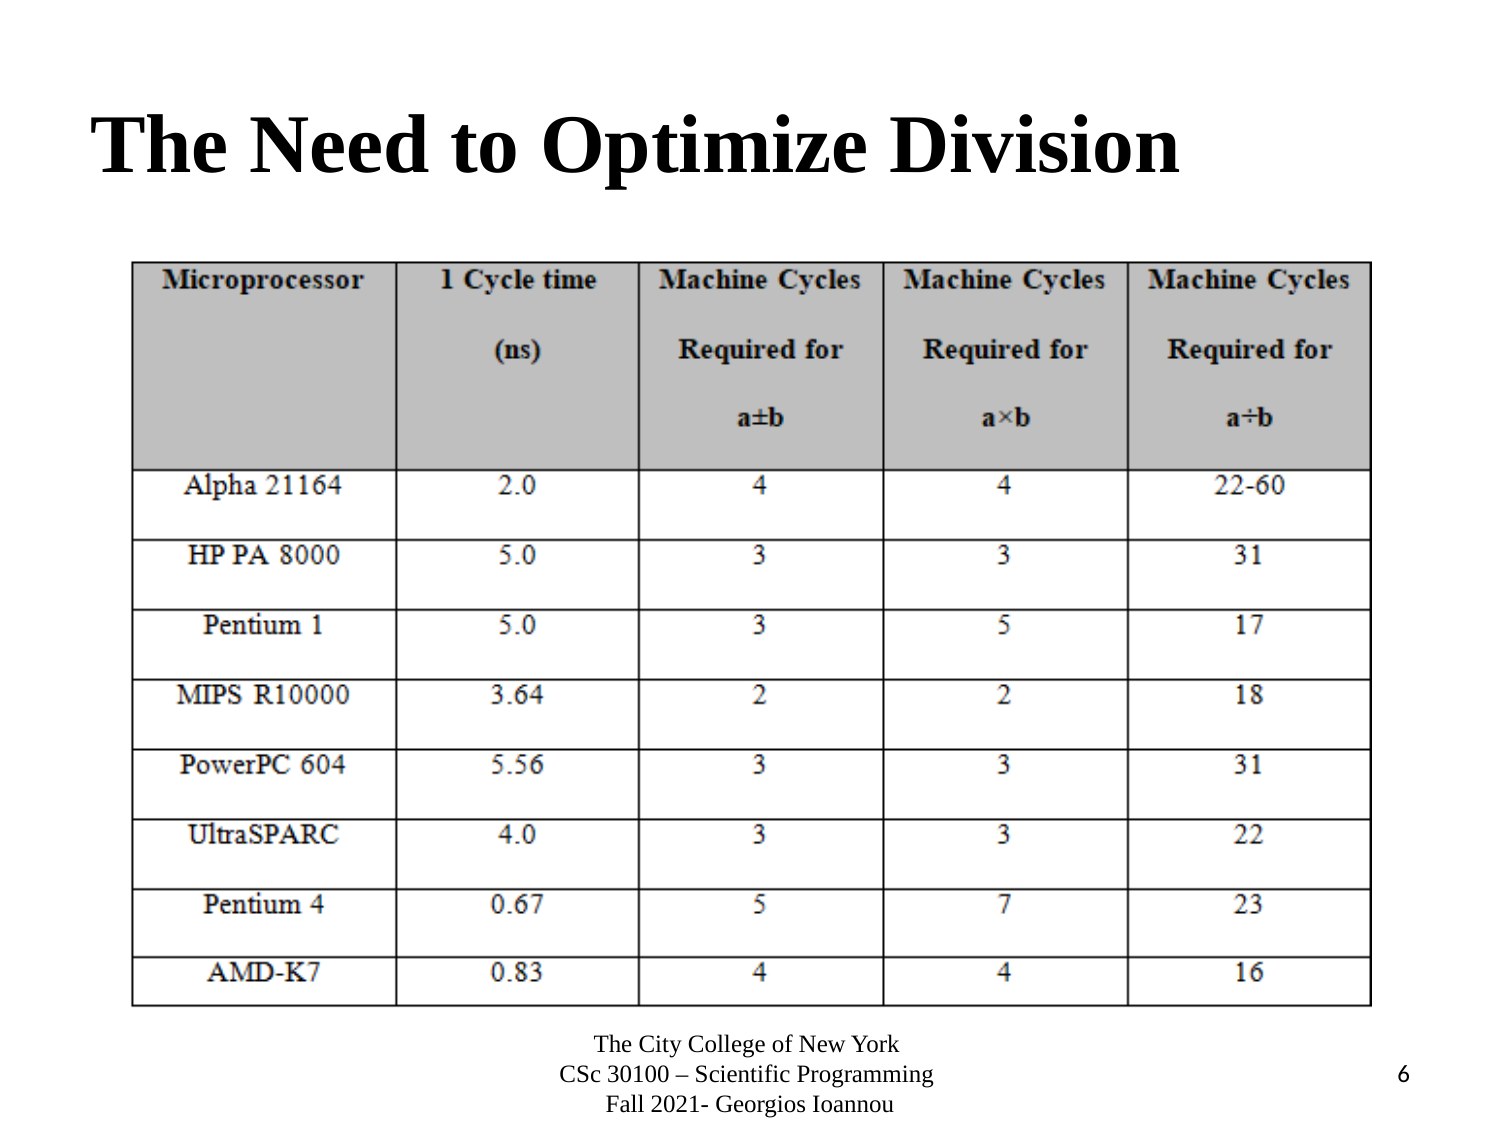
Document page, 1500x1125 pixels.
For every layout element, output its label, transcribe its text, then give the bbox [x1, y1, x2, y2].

footer The City College of New York CSc 30100 – Scientific Programming Fall 2021- Georgios Ioannou [512, 1042, 988, 1103]
slide_number 6 [1074, 1042, 1425, 1103]
title The Need to Optimize Division [75, 45, 1425, 233]
picture [128, 259, 1372, 1011]
